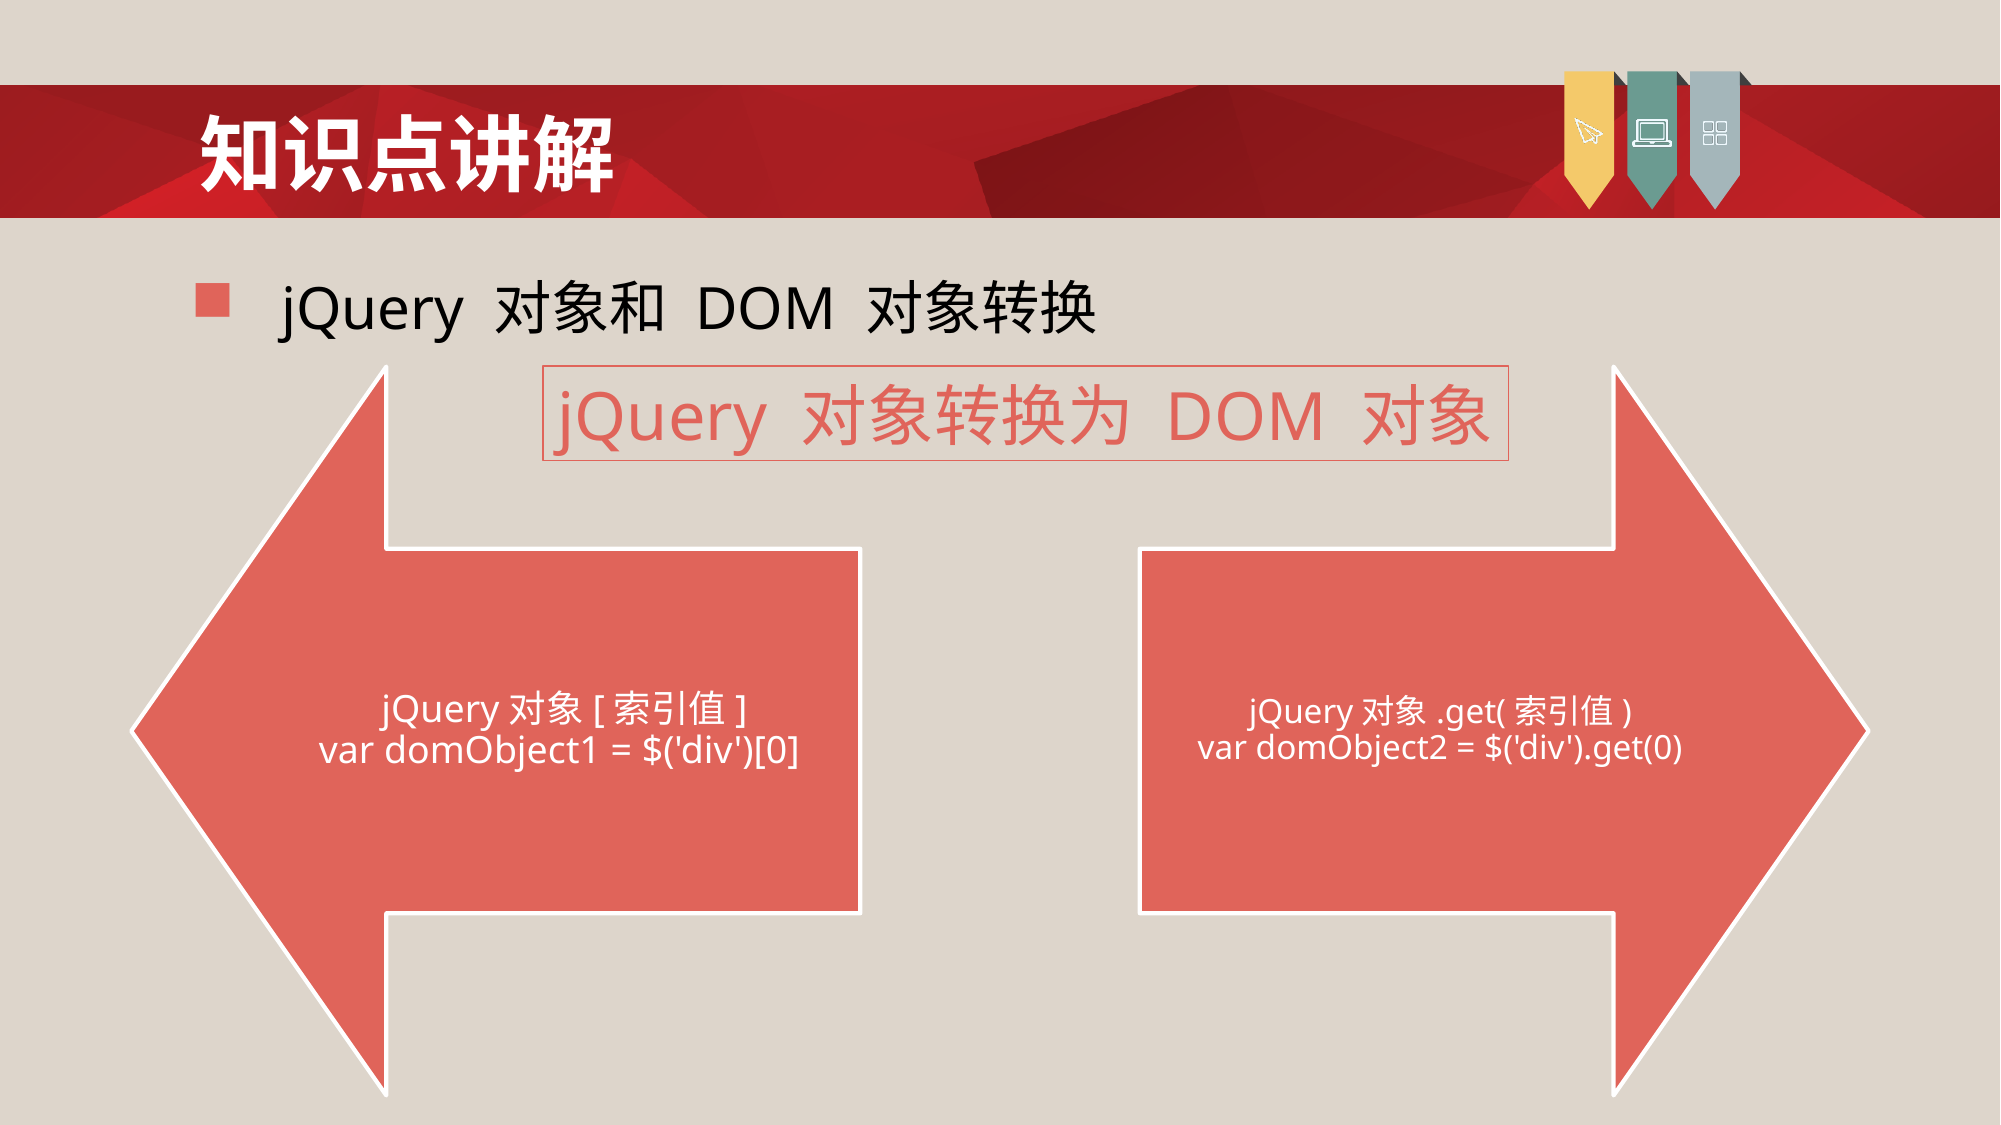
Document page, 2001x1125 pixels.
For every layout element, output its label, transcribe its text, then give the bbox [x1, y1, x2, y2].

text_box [130, 365, 1870, 1097]
text_box jQuery 对象和 DOM 对象转换 [176, 272, 1684, 362]
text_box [0, 71, 2000, 218]
